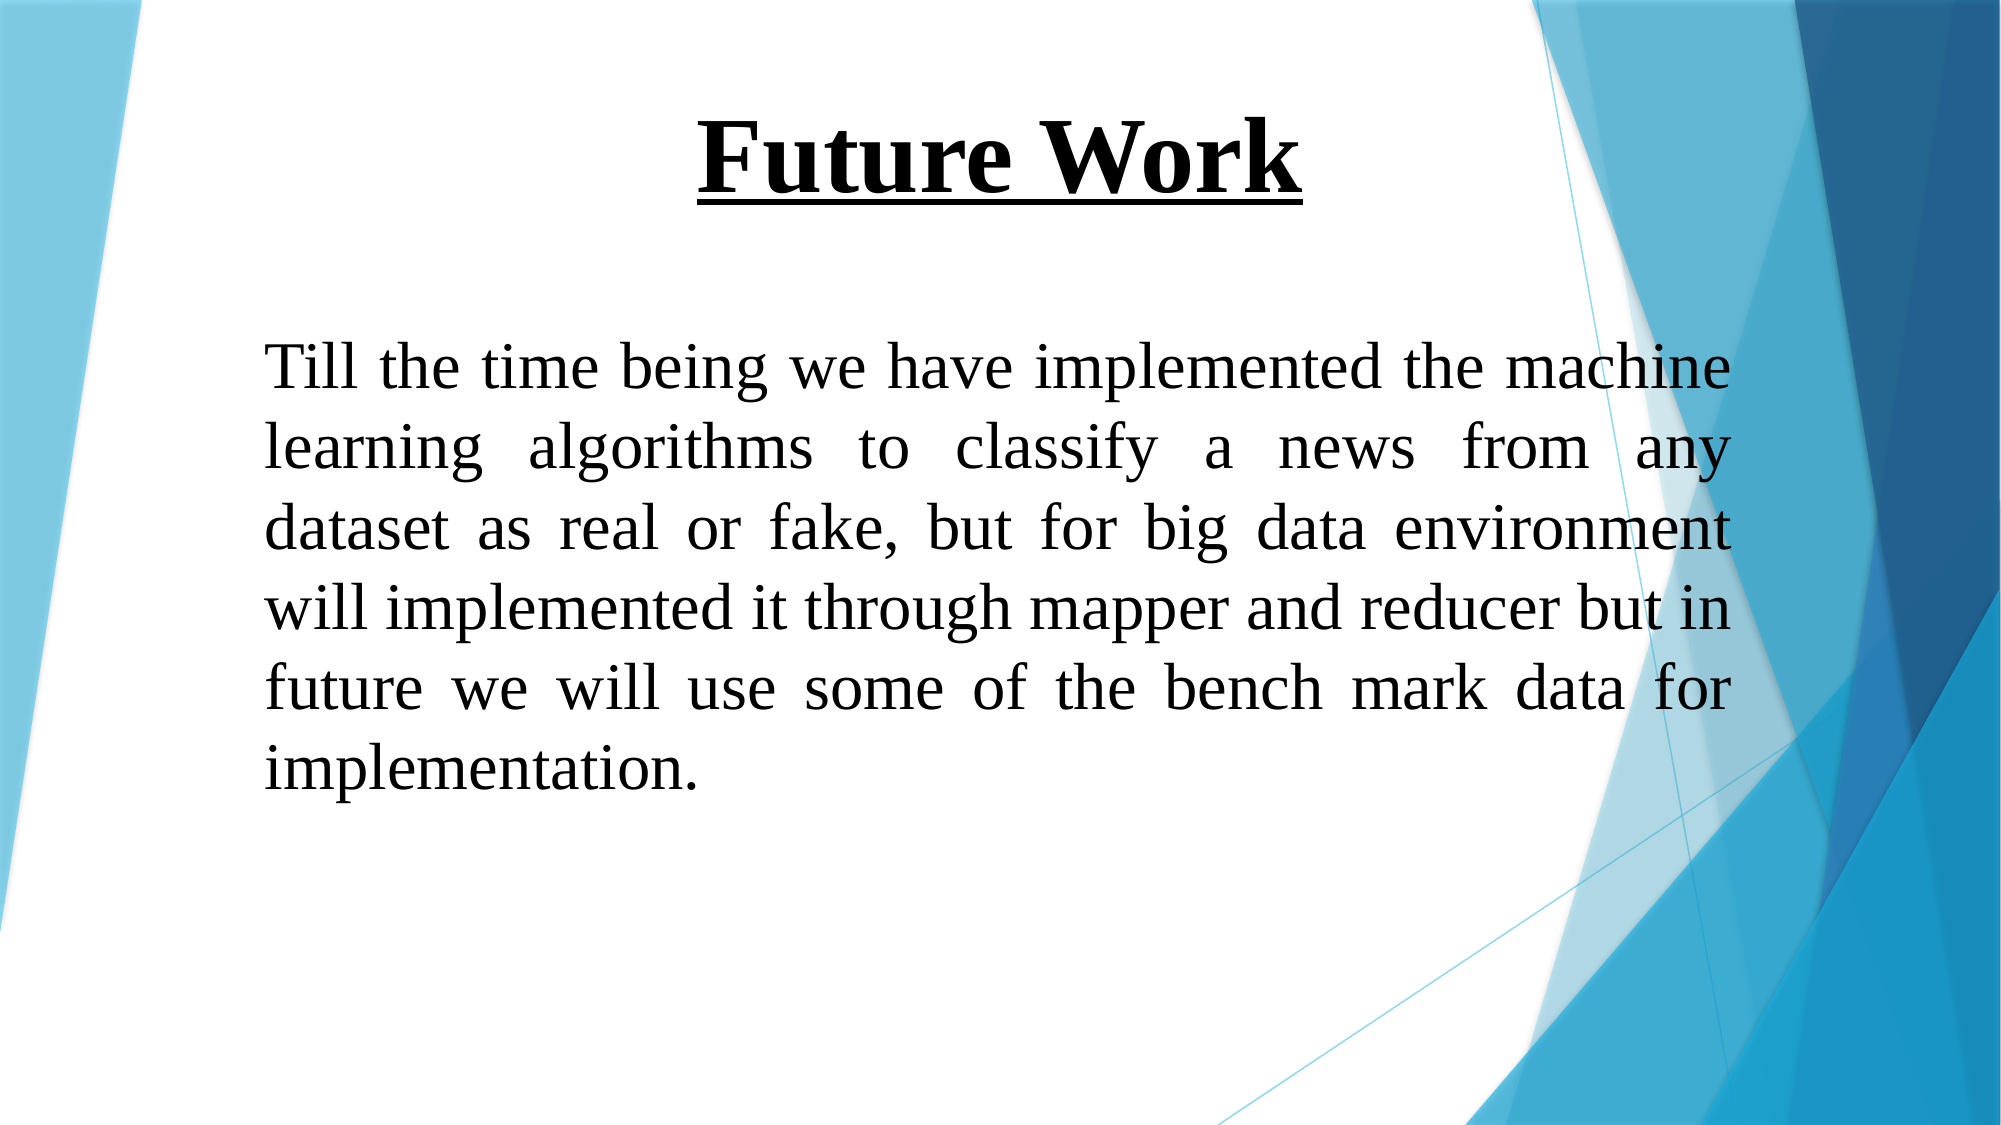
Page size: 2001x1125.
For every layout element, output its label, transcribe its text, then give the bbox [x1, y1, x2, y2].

title Future Work [249, 59, 1750, 222]
subtitle Till the time being we have implemented the machine learning algorithms to classify a news from any dataset as real or fake, but for big data environment will implemented it through mapper and reducer but in future we will use some of the bench mark data for implementation. [249, 314, 1750, 1043]
